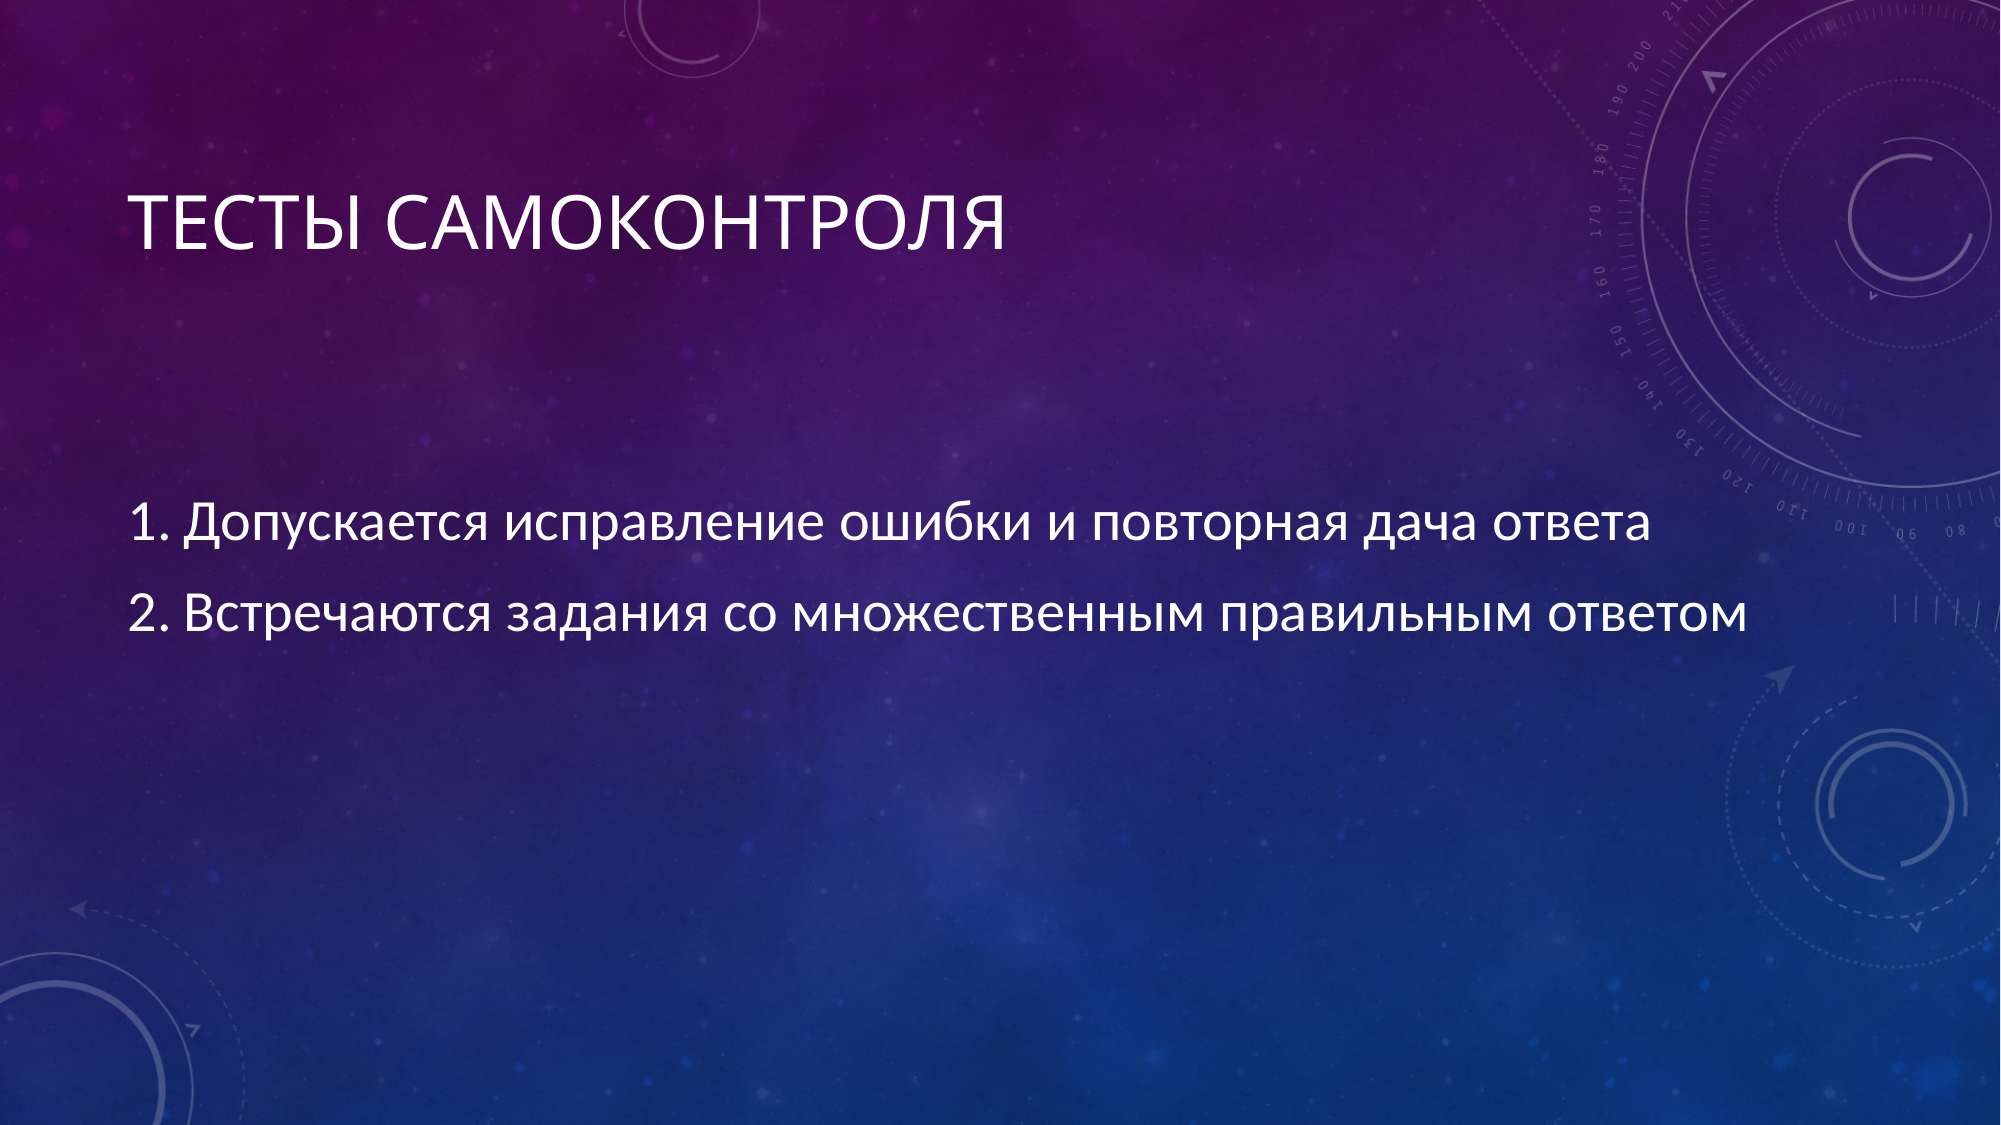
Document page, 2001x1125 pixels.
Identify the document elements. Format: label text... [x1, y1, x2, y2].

list Допускается исправление ошибки и повторная дача ответа Встречаются задания со множественным правильным ответом [112, 263, 1775, 862]
title Тесты самоконтроля [112, 99, 1775, 263]
picture [0, 0, 2001, 1125]
